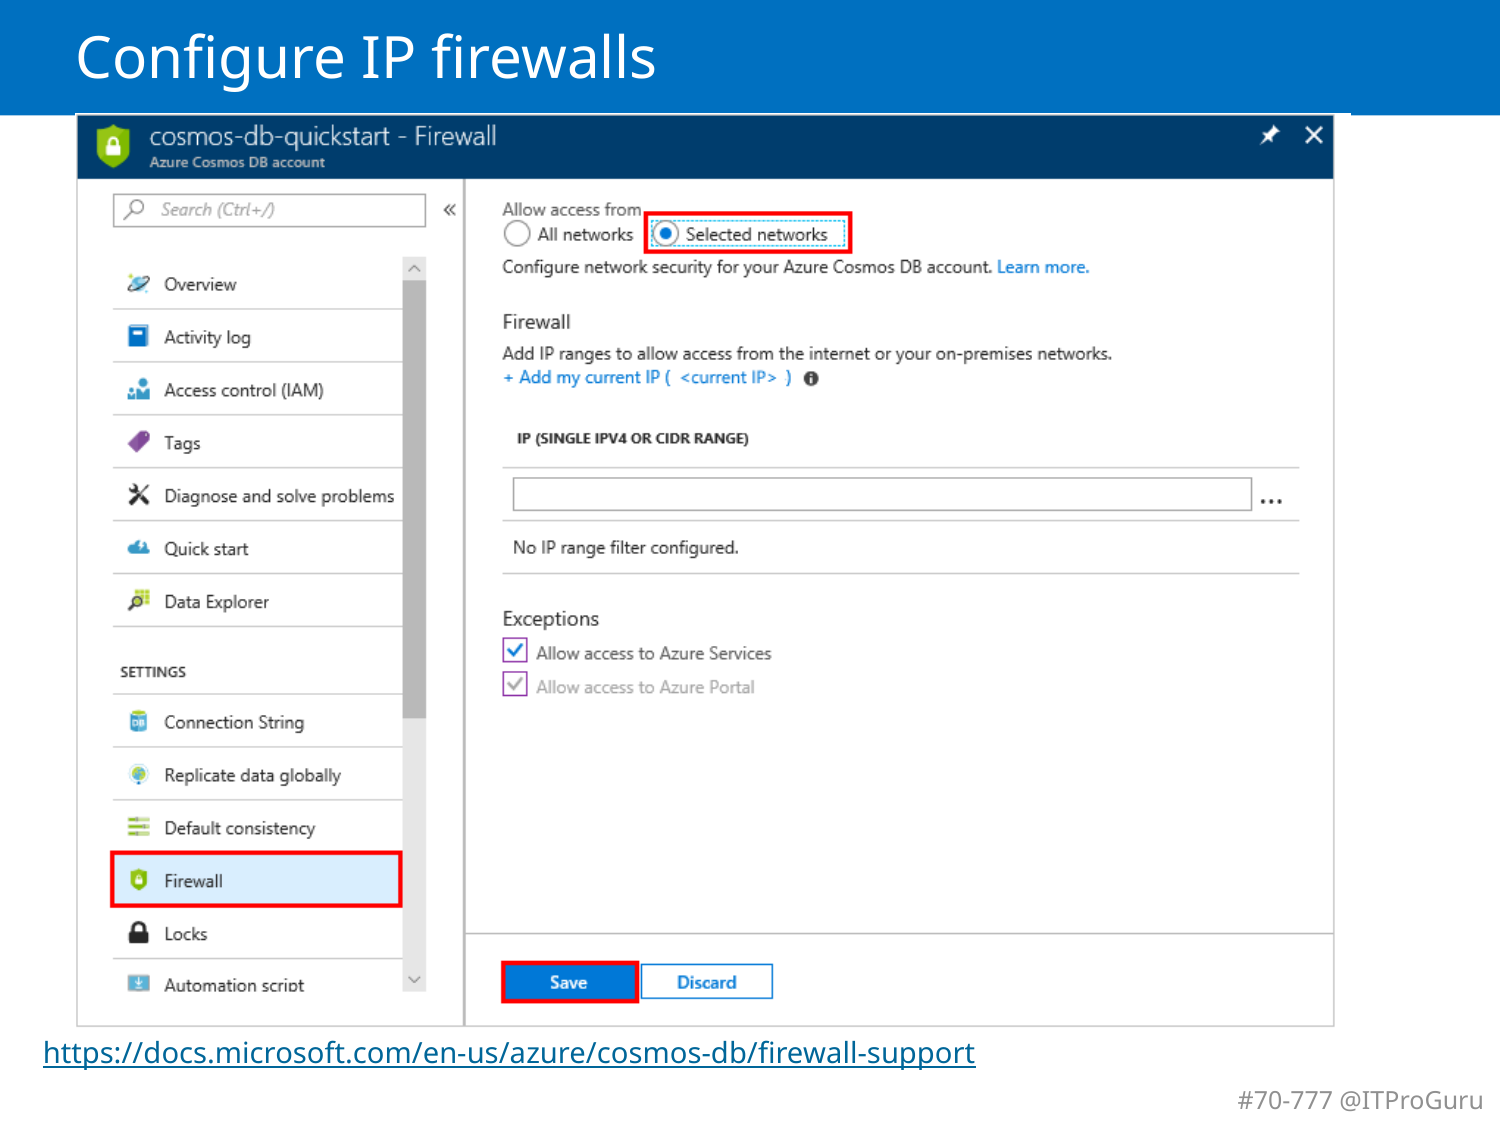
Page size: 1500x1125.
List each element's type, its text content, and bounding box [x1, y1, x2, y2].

picture [75, 112, 1351, 1034]
list https://docs.microsoft.com/en-us/azure/cosmos-db/firewall-support [42, 1034, 1450, 1103]
title Configure IP firewalls [75, 0, 1351, 112]
